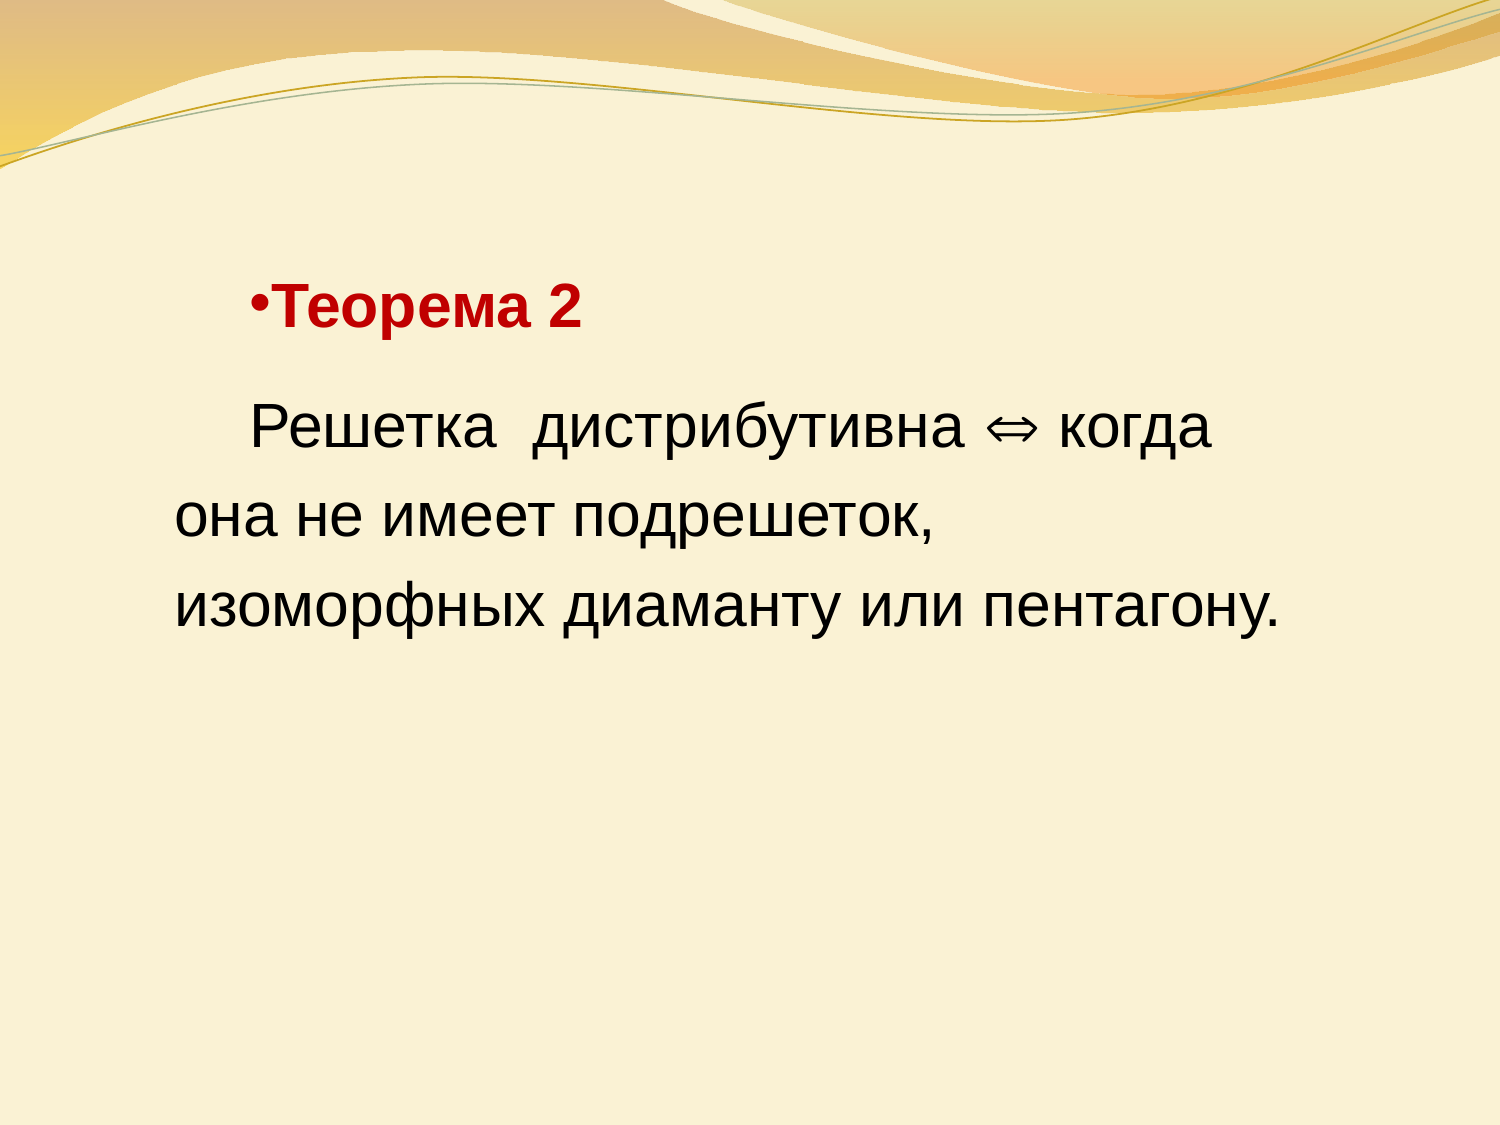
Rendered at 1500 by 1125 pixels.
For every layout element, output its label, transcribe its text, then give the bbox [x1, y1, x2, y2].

text_box Теорема 2 Решетка дистрибутивна  когда она не имеет подрешеток, изоморфных диаманту или пентагону. [159, 219, 1341, 647]
